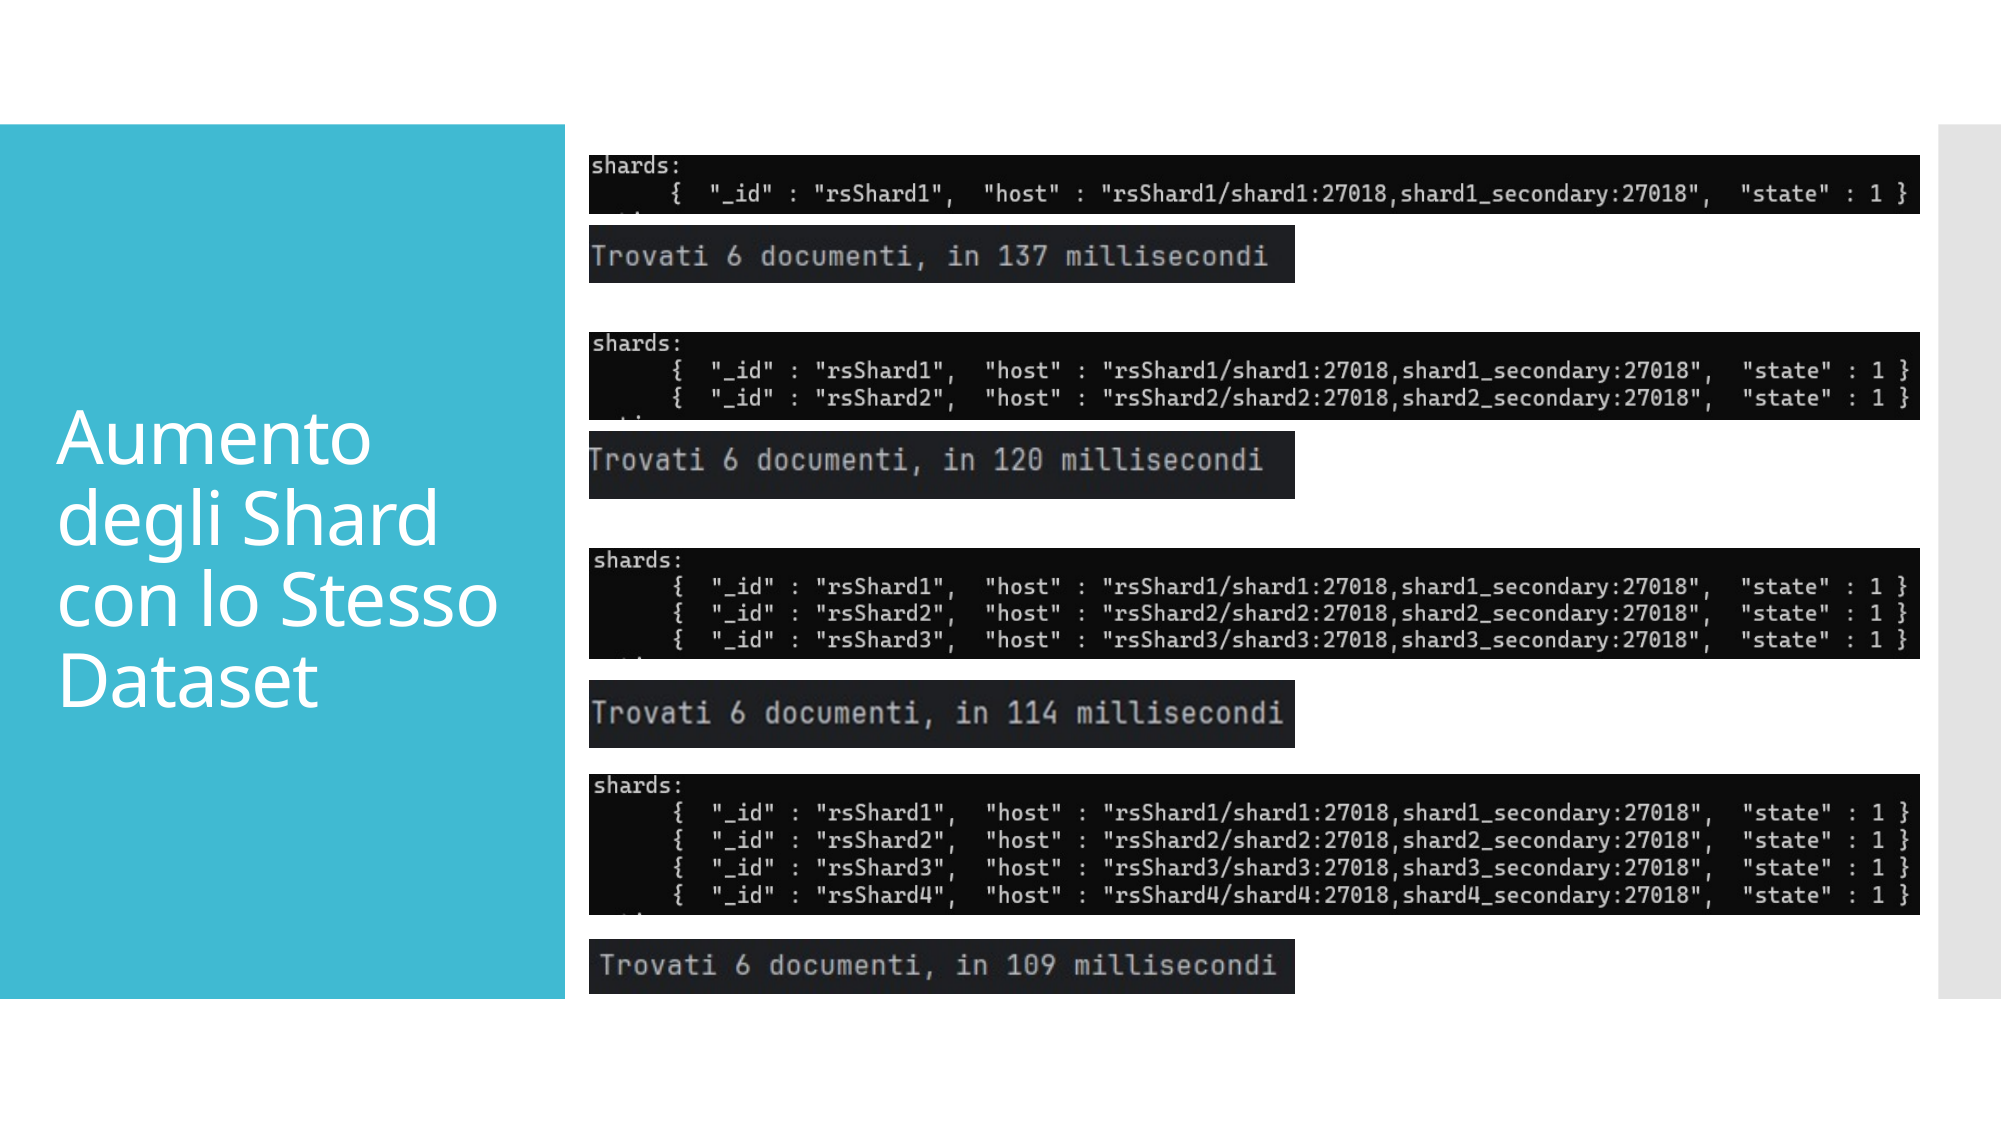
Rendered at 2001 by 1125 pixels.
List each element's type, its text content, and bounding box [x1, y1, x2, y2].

title Aumento degli Shard con lo Stesso Dataset [41, 184, 525, 940]
picture [588, 224, 1295, 284]
picture [589, 331, 1920, 420]
picture [588, 431, 1295, 499]
picture [589, 774, 1920, 915]
picture [588, 680, 1295, 748]
picture [588, 938, 1295, 994]
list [589, 155, 1920, 214]
picture [589, 548, 1920, 659]
